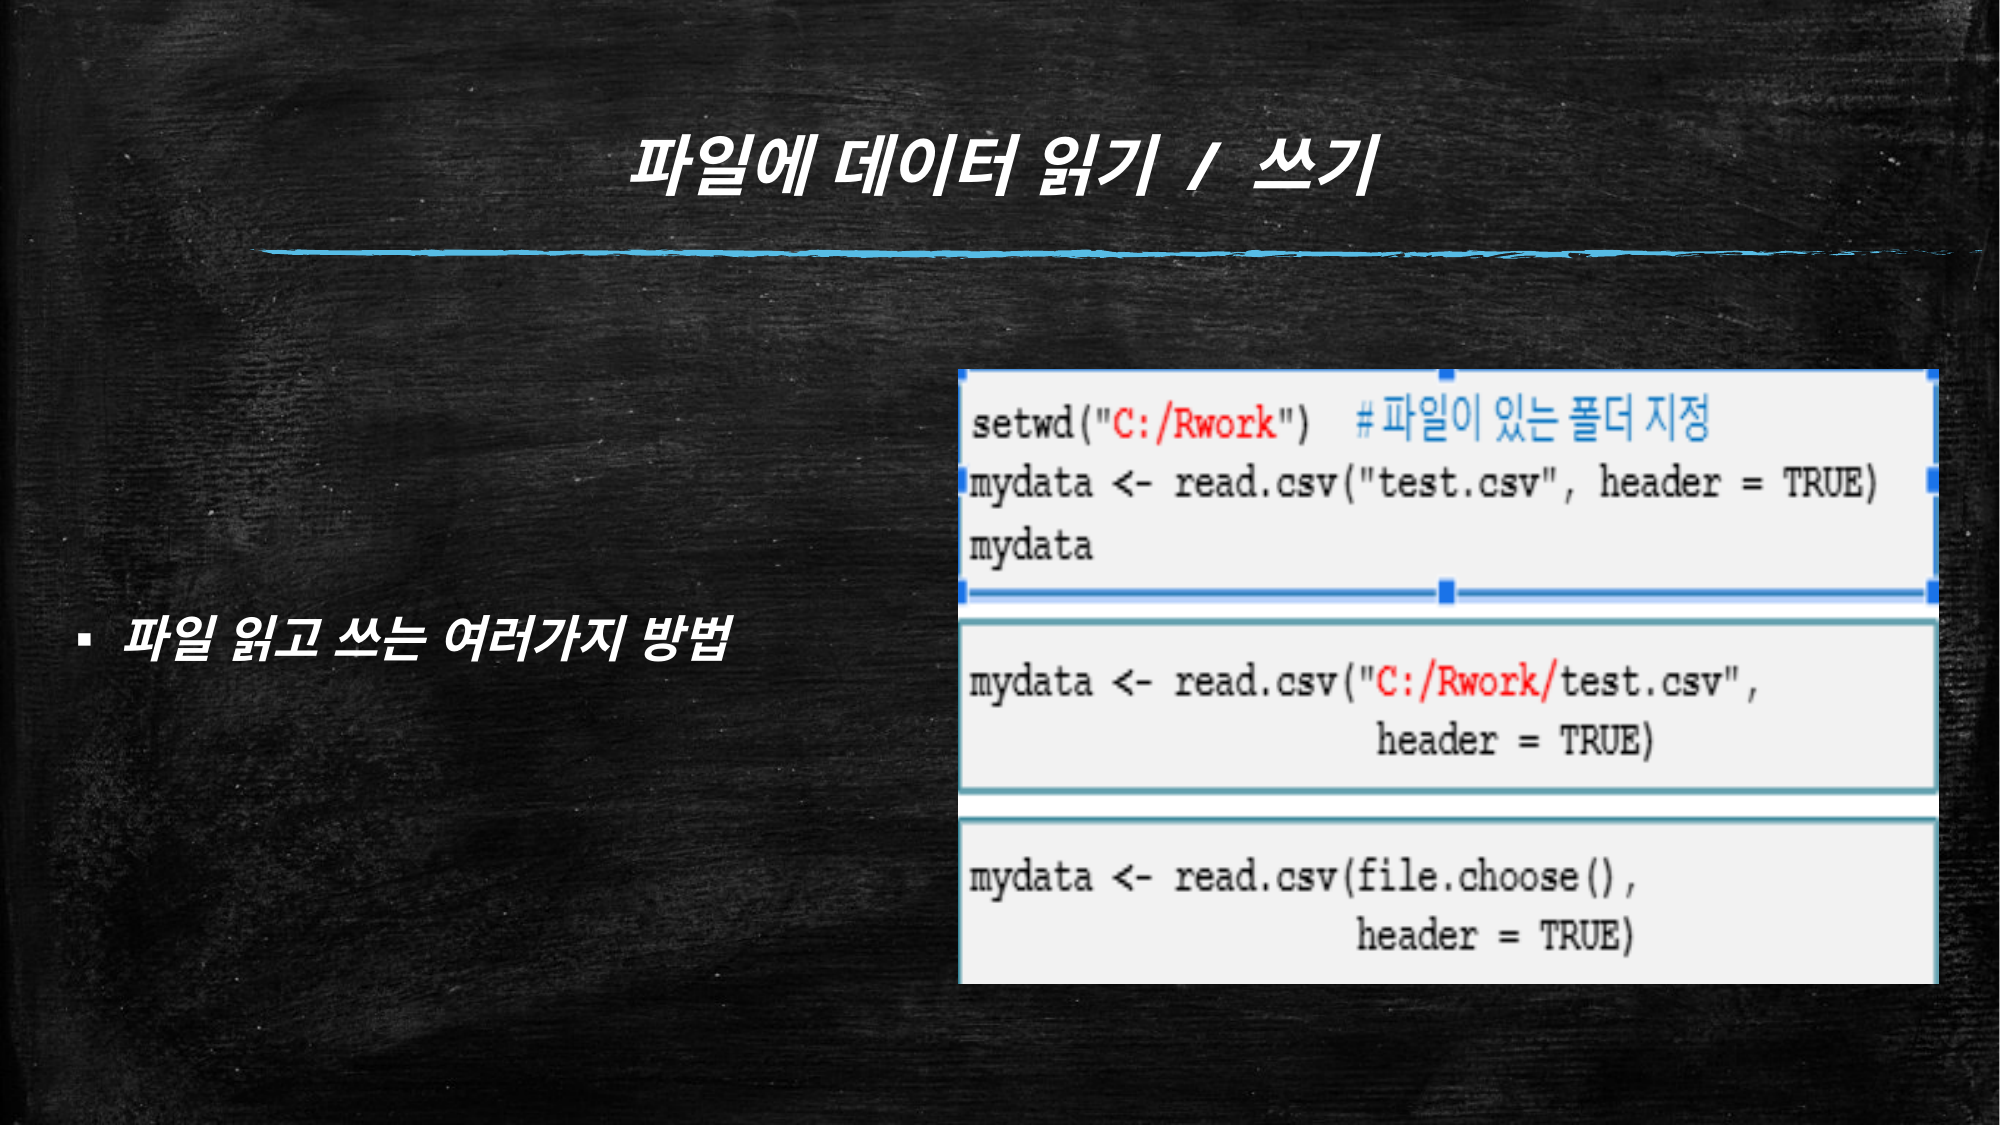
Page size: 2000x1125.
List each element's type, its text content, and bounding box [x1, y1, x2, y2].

list 파일 읽고 쓰는 여러가지 방법 [60, 326, 1939, 1027]
picture [958, 369, 1939, 984]
title 파일에 데이터 읽기 / 쓰기 [249, 45, 1750, 213]
